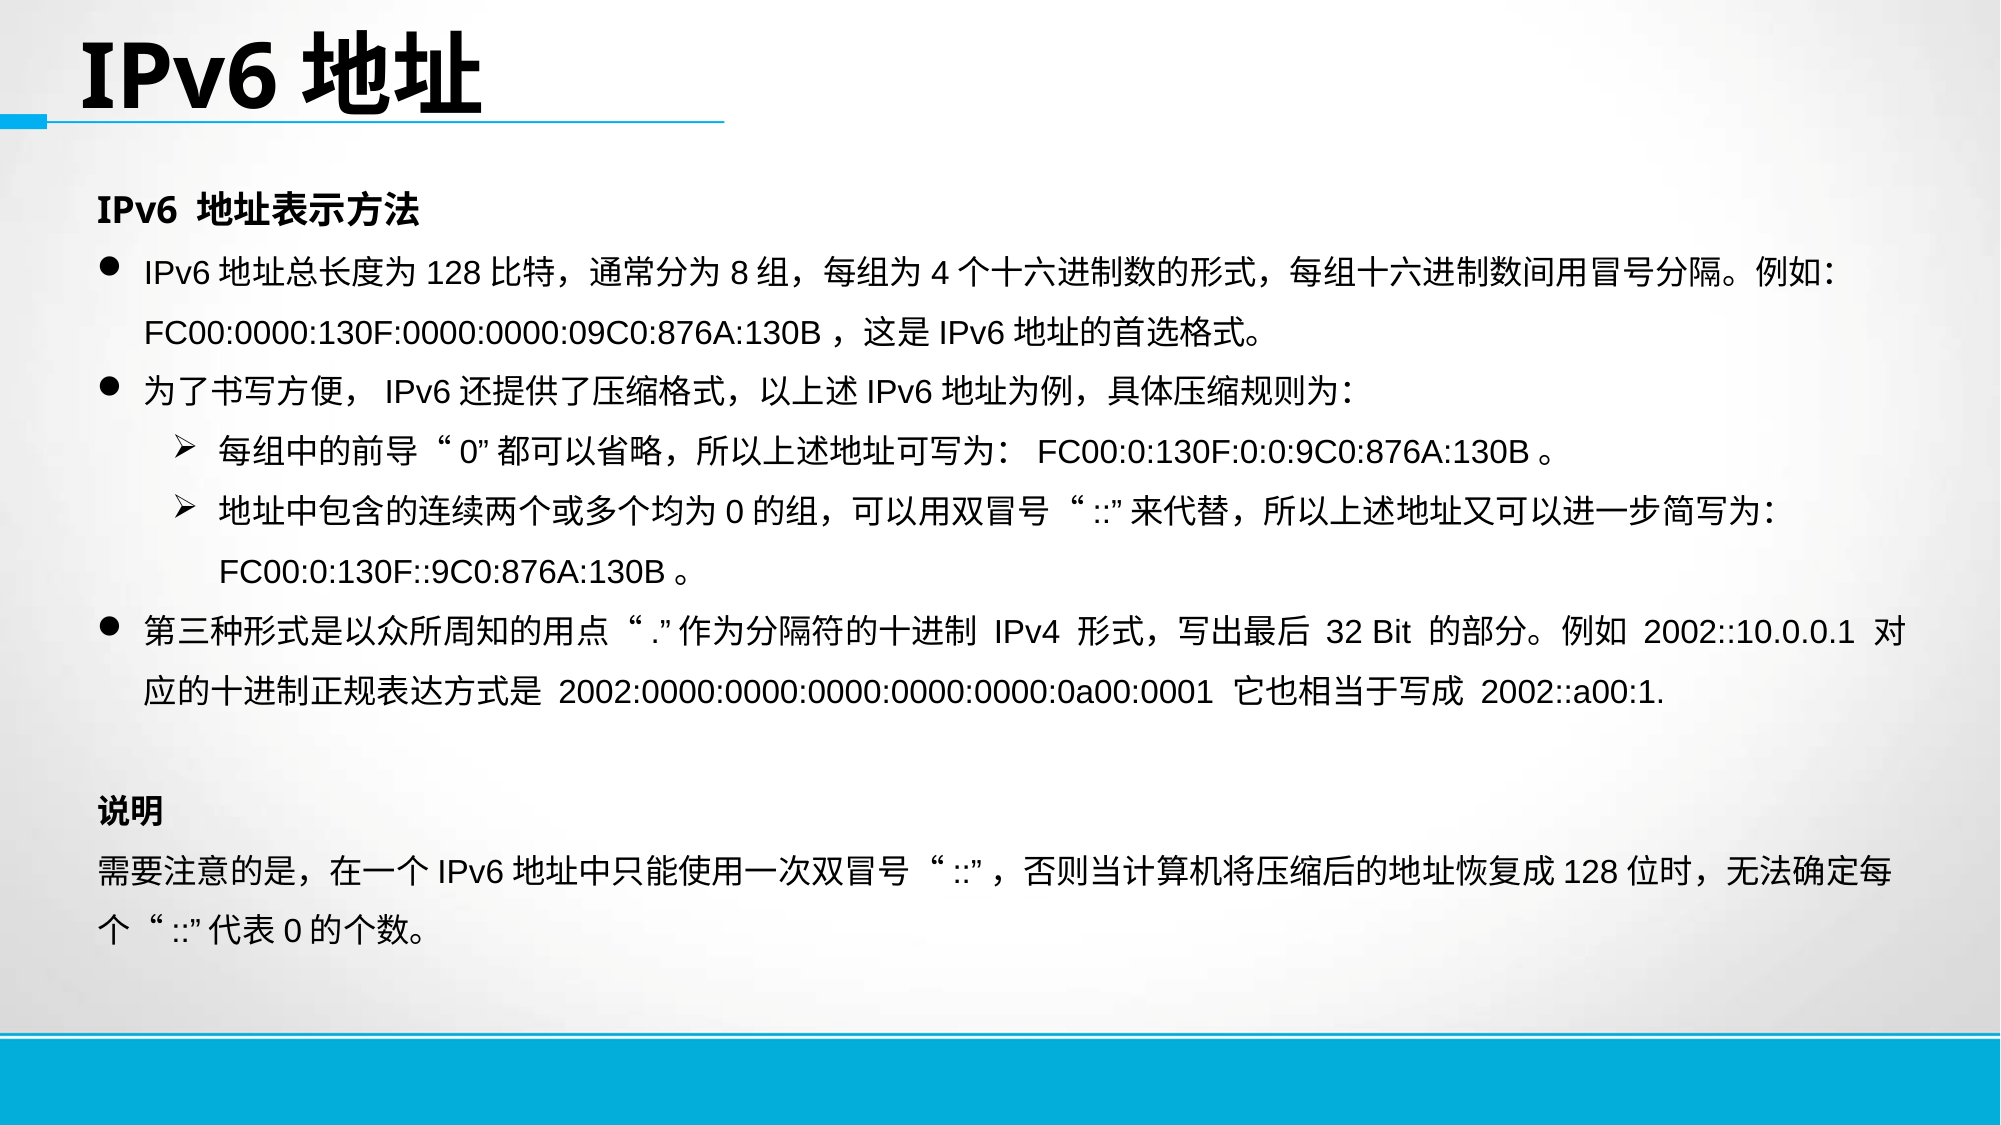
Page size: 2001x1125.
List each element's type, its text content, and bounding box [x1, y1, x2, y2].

text_box IPv6 地址表示方法 IPv6地址总长度为128比特，通常分为8组，每组为4个十六进制数的形式，每组十六进制数间用冒号分隔。例如：FC00:0000:130F:0000:0000:09C0:876A:130B，这是IPv6地址的首选格式。 为了书写方便，IPv6还提供了压缩格式，以上述IPv6地址为例，具体压缩规则为： 每组中的前导“0”都可以省略，所以上述地址可写为：FC00:0:130F:0:0:9C0:876A:130B。 地址中包含的连续两个或多个均为0的组，可以用双冒号“::”来代替，所以上述地址又可以进一步简写为：FC00:0:130F::9C0:876A:130B。 第三种形式是以众所周知的用点“.”作为分隔符的十进制 IPv4 形式，写出最后 32 Bit 的部分。例如 2002::10.0.0.1 对应的十进制正规表达方式是 2002:0000:0000:0000:0000:0000:0a00:0001 它也相当于写成 2002::a00:1. 说明 需要注意的是，在一个IPv6地址中只能使用一次双冒号“::”，否则当计算机将压缩后的地址恢复成128位时，无法确定每个“::”代表0的个数。 [82, 156, 1934, 957]
picture [0, 0, 2001, 1033]
text_box IPv6地址 [66, 9, 686, 134]
